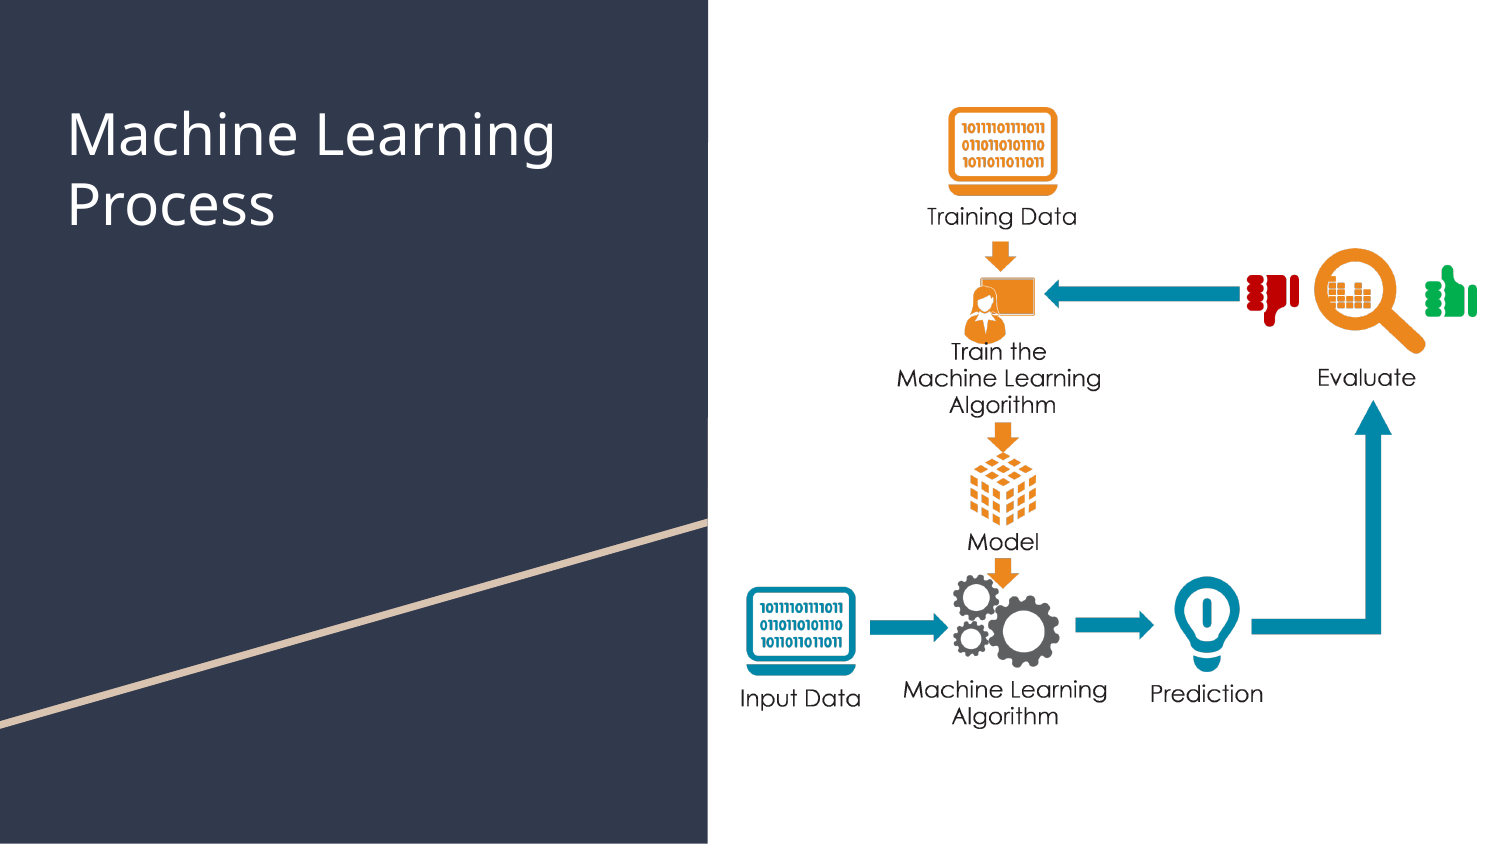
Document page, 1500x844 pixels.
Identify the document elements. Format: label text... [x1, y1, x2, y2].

title Machine Learning Process [51, 82, 660, 494]
picture [721, 107, 1477, 744]
